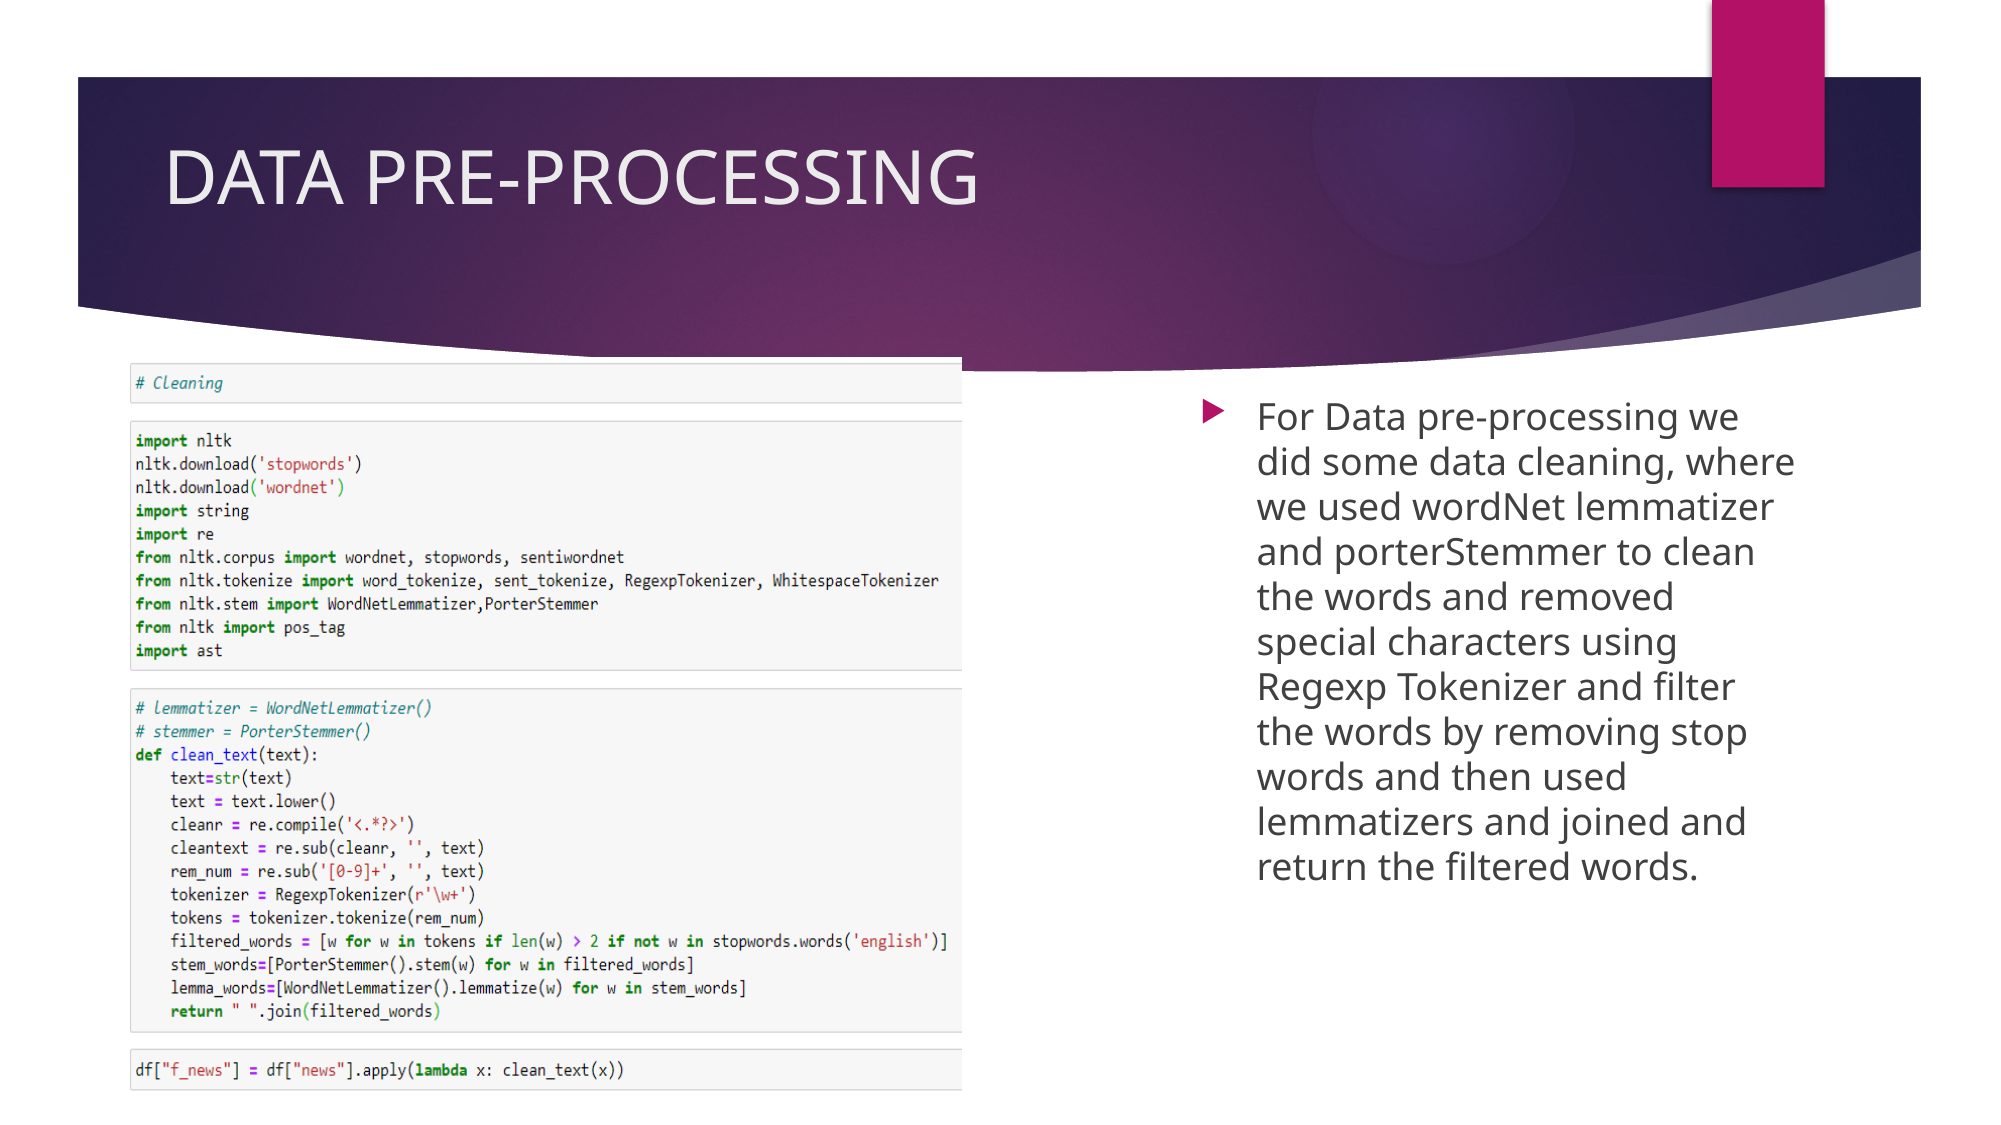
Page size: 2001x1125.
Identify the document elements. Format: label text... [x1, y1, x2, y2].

picture [122, 357, 962, 1093]
title DATA PRE-PROCESSING [149, 118, 1775, 232]
list For Data pre-processing we did some data cleaning, where we used wordNet lemmatizer and porterStemmer to clean the words and removed special characters using Regexp Tokenizer and filter the words by removing stop words and then used lemmatizers and joined and return the filtered words. [1185, 385, 1819, 1065]
